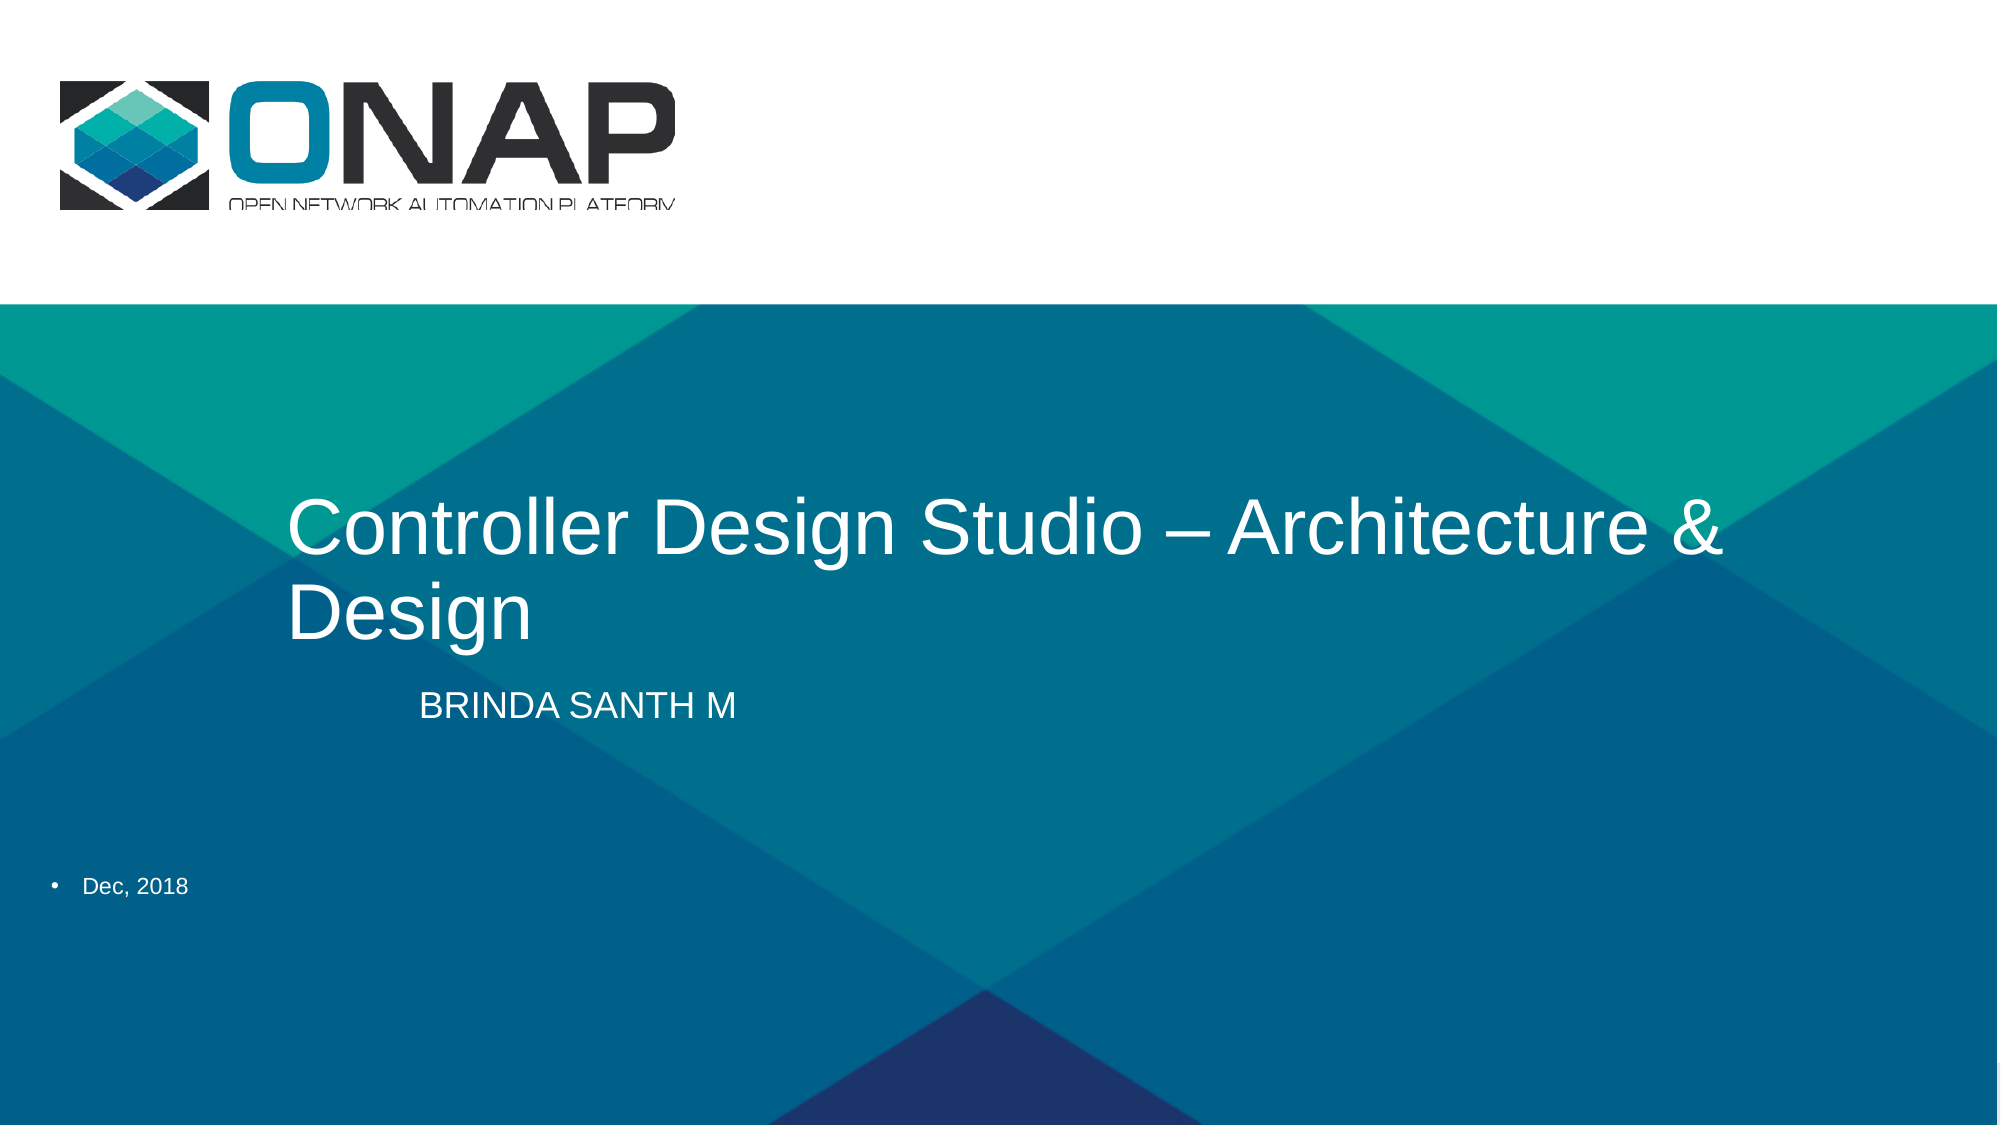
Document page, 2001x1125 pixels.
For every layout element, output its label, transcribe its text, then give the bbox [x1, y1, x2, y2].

text_box Dec, 2018 [36, 867, 957, 908]
picture [770, 990, 1202, 1125]
picture [1307, 305, 1997, 499]
title Controller Design Studio – Architecture & Design [271, 477, 1772, 666]
subtitle BRINDA SANTH M [403, 678, 1904, 804]
picture [0, 305, 696, 543]
